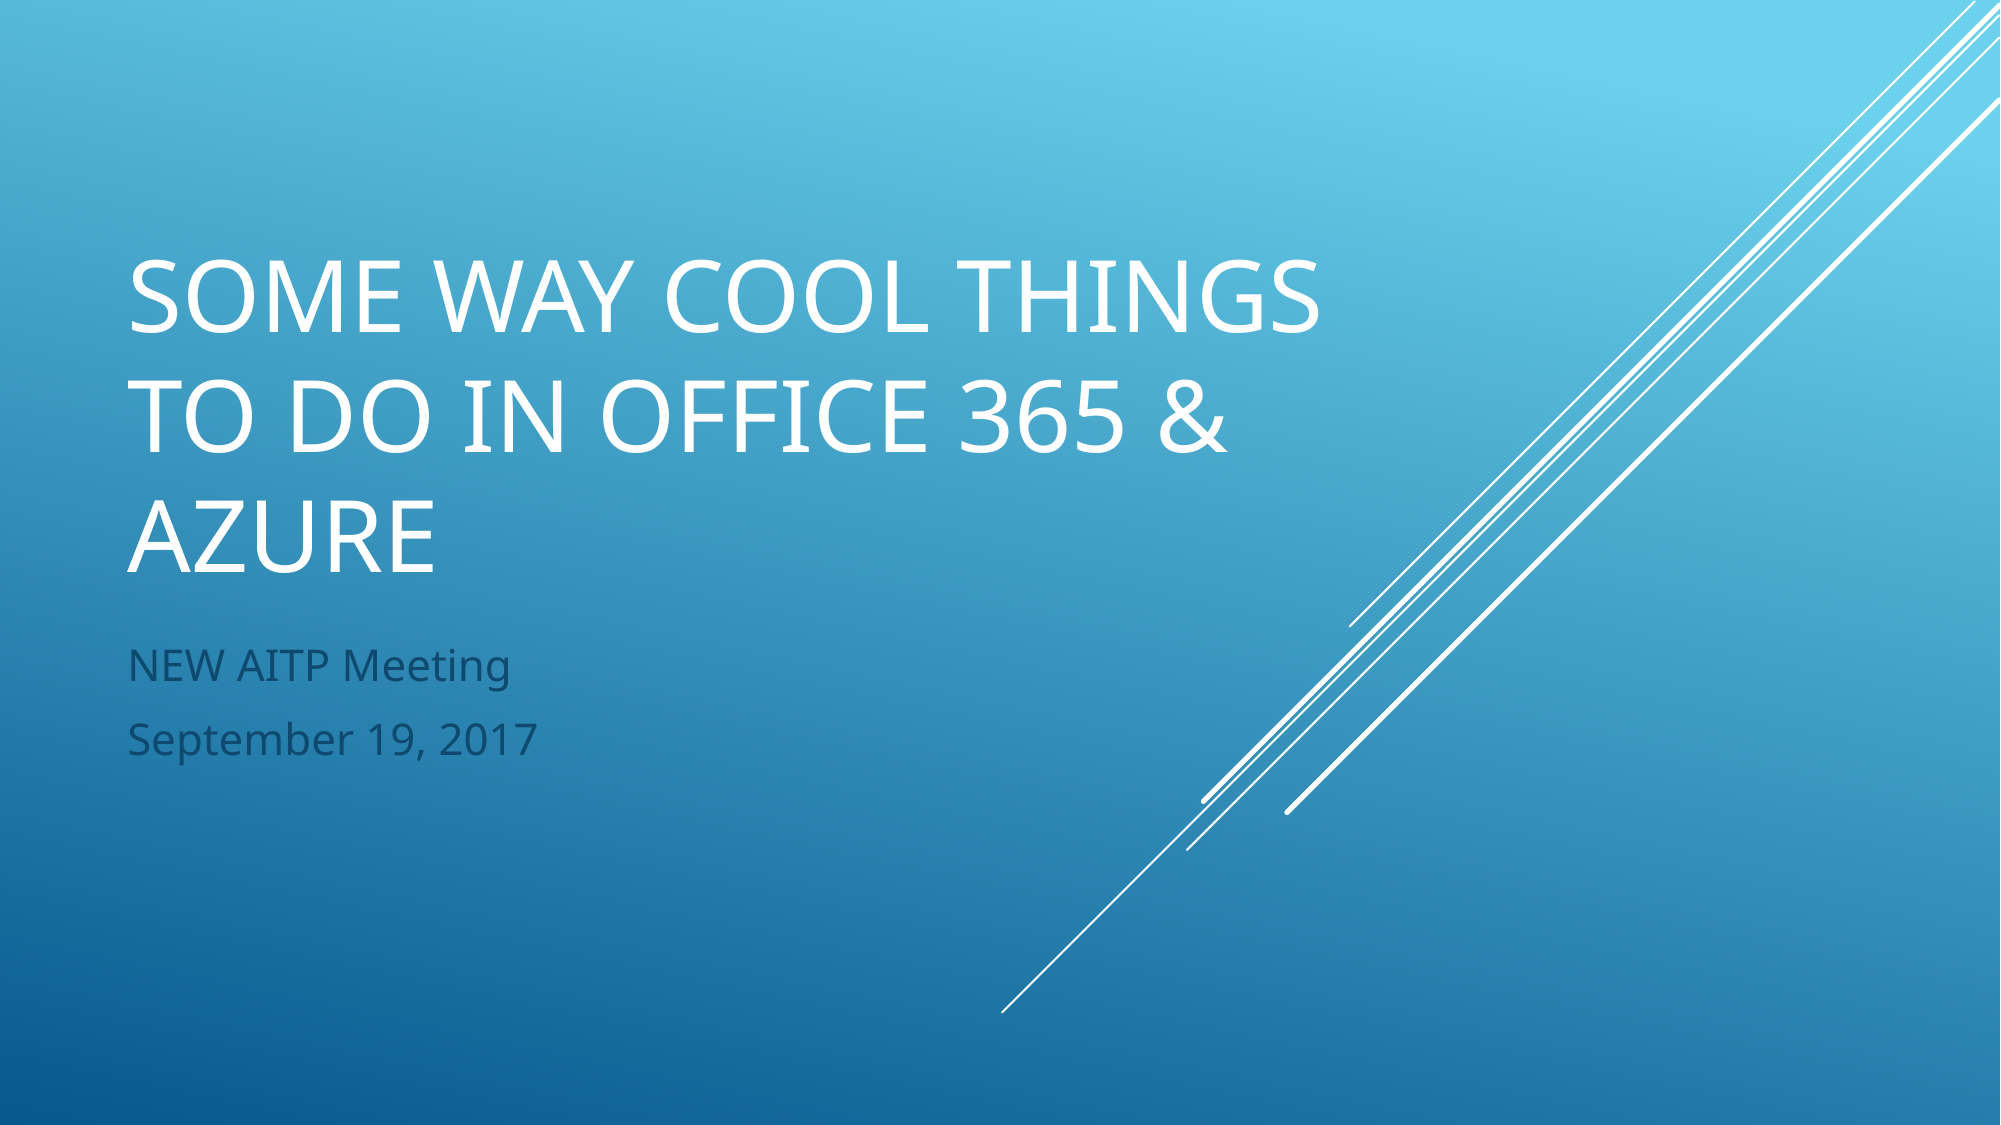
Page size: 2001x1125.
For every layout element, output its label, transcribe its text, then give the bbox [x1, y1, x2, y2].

title Some way Cool things to do in office 365 & azure [112, 112, 1425, 600]
subtitle NEW AITP Meeting September 19, 2017 [112, 630, 1163, 950]
